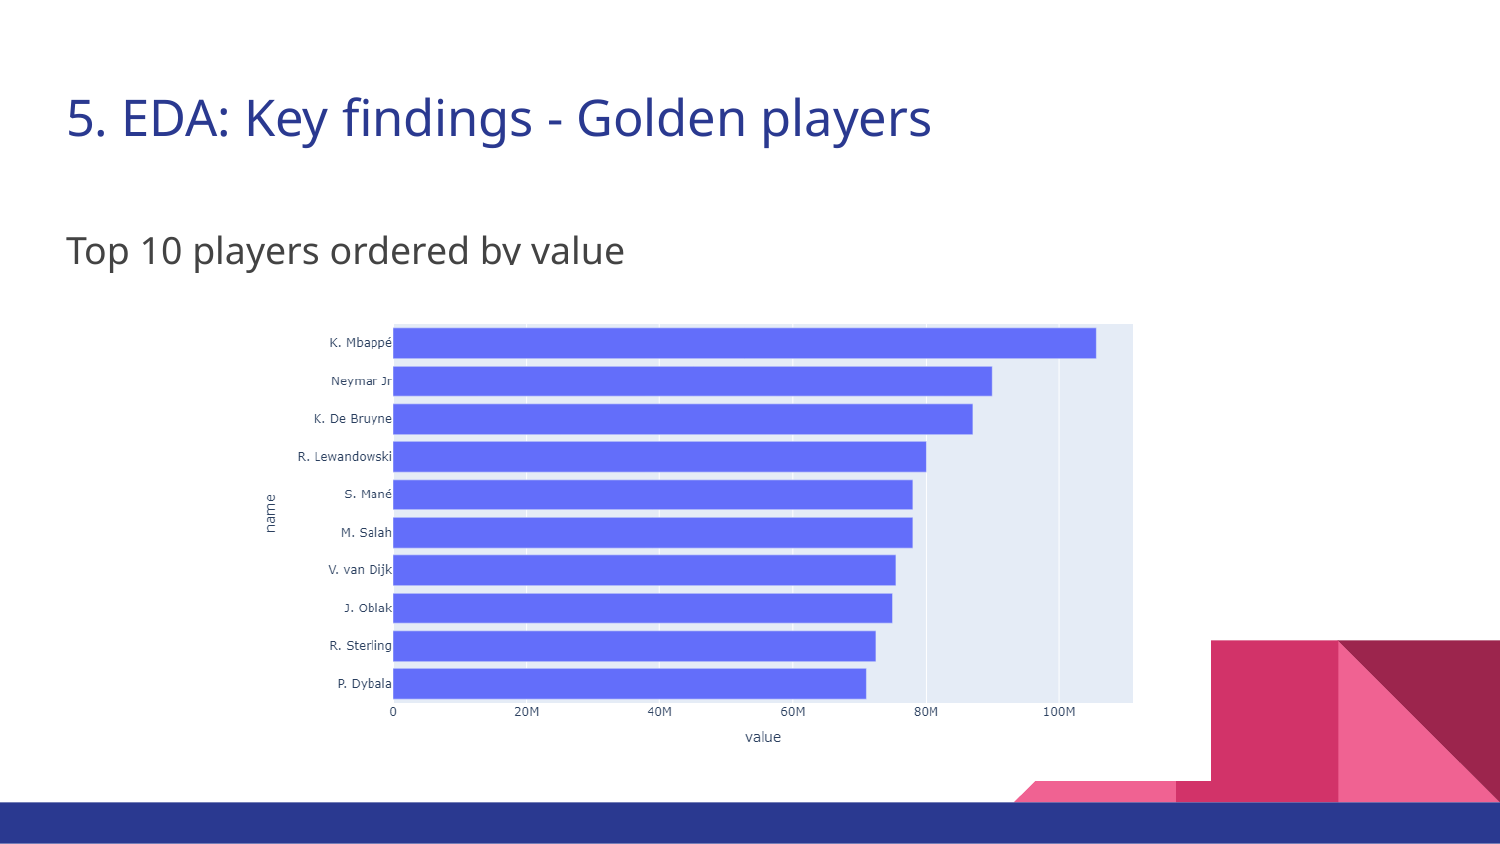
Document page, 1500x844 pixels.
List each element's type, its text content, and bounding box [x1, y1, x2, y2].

list Top 10 players ordered by value [51, 201, 1449, 750]
title 5. EDA: Key findings - Golden players [51, 67, 1449, 167]
picture [260, 265, 1211, 782]
